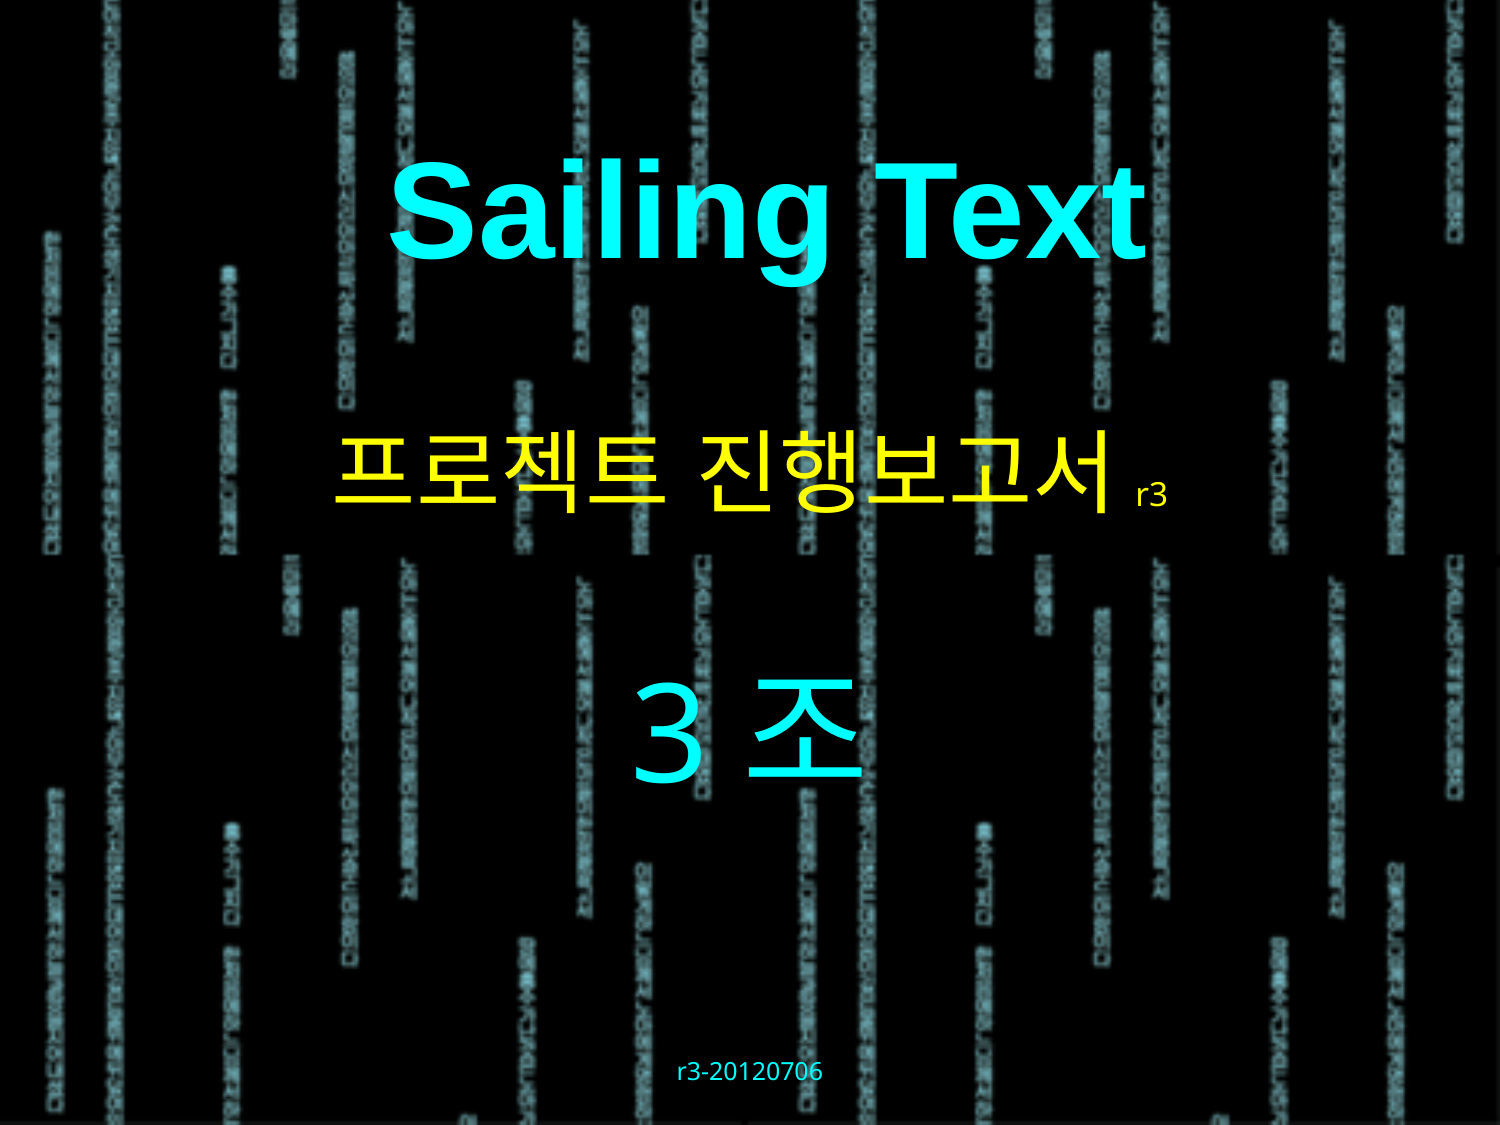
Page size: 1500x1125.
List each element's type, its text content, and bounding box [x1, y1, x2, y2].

subtitle 3조 [225, 637, 1275, 925]
picture [0, 0, 1500, 1125]
text_box Sailing Text [371, 113, 1163, 294]
footer r3-20120706 [512, 1042, 988, 1103]
title 프로젝트 진행보고서 r3 [112, 349, 1388, 591]
